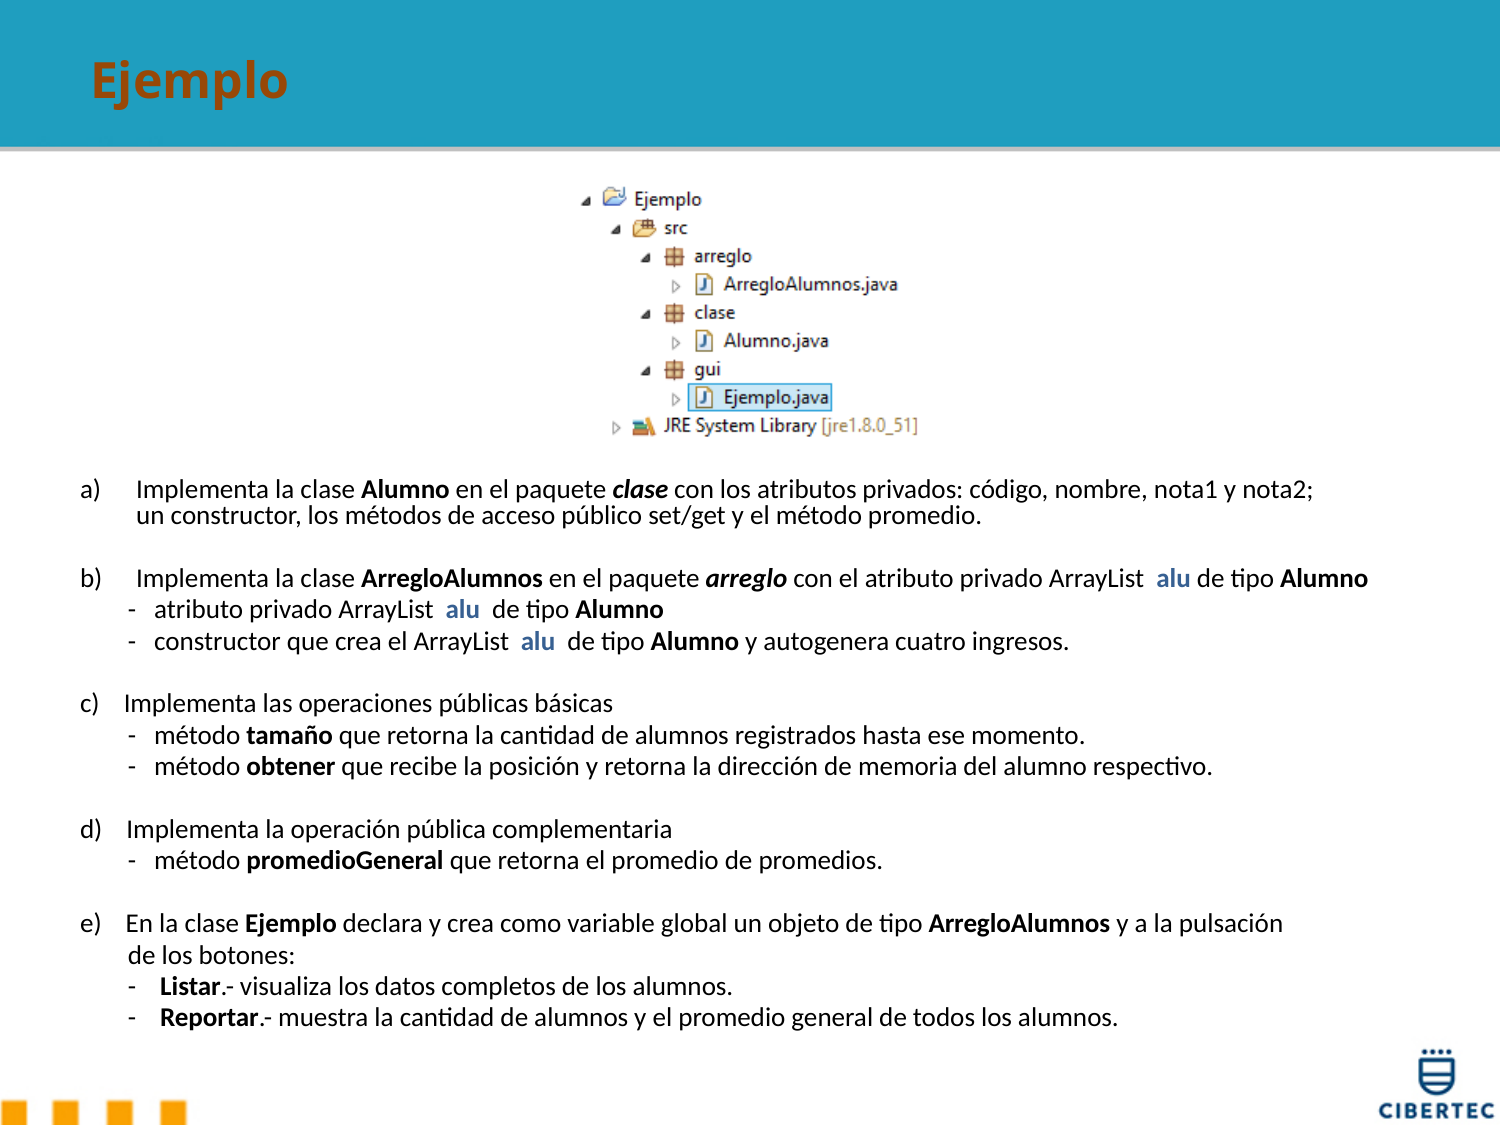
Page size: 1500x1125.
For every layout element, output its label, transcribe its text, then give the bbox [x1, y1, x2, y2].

picture [0, 152, 1500, 1125]
title Ejemplo [75, 30, 1425, 126]
text_box Implementa la clase Alumno en el paquete clase con los atributos privados: código, nombre, nota1 y nota2; un constructor, los métodos de acceso público set/get y el método promedio. Implementa la clase ArregloAlumnos en el paquete arreglo con el atributo privado ArrayList alu de tipo Alumno - atributo privado ArrayList alu de tipo Alumno - constructor que crea el ArrayList alu de tipo Alumno y autogenera cuatro ingresos. c) Implementa las operaciones públicas básicas - método tamaño que retorna la cantidad de alumnos registrados hasta ese momento. - método obtener que recibe la posición y retorna la dirección de memoria del alumno respectivo. d) Implementa la operación pública complementaria - método promedioGeneral que retorna el promedio de promedios. e) En la clase Ejemplo declara y crea como variable global un objeto de tipo ArregloAlumnos y a la pulsación de los botones: - Listar.- visualiza los datos completos de los alumnos. - Reportar.- muestra la cantidad de alumnos y el promedio general de todos los alumnos. [64, 470, 1459, 1106]
picture [0, 0, 1500, 146]
